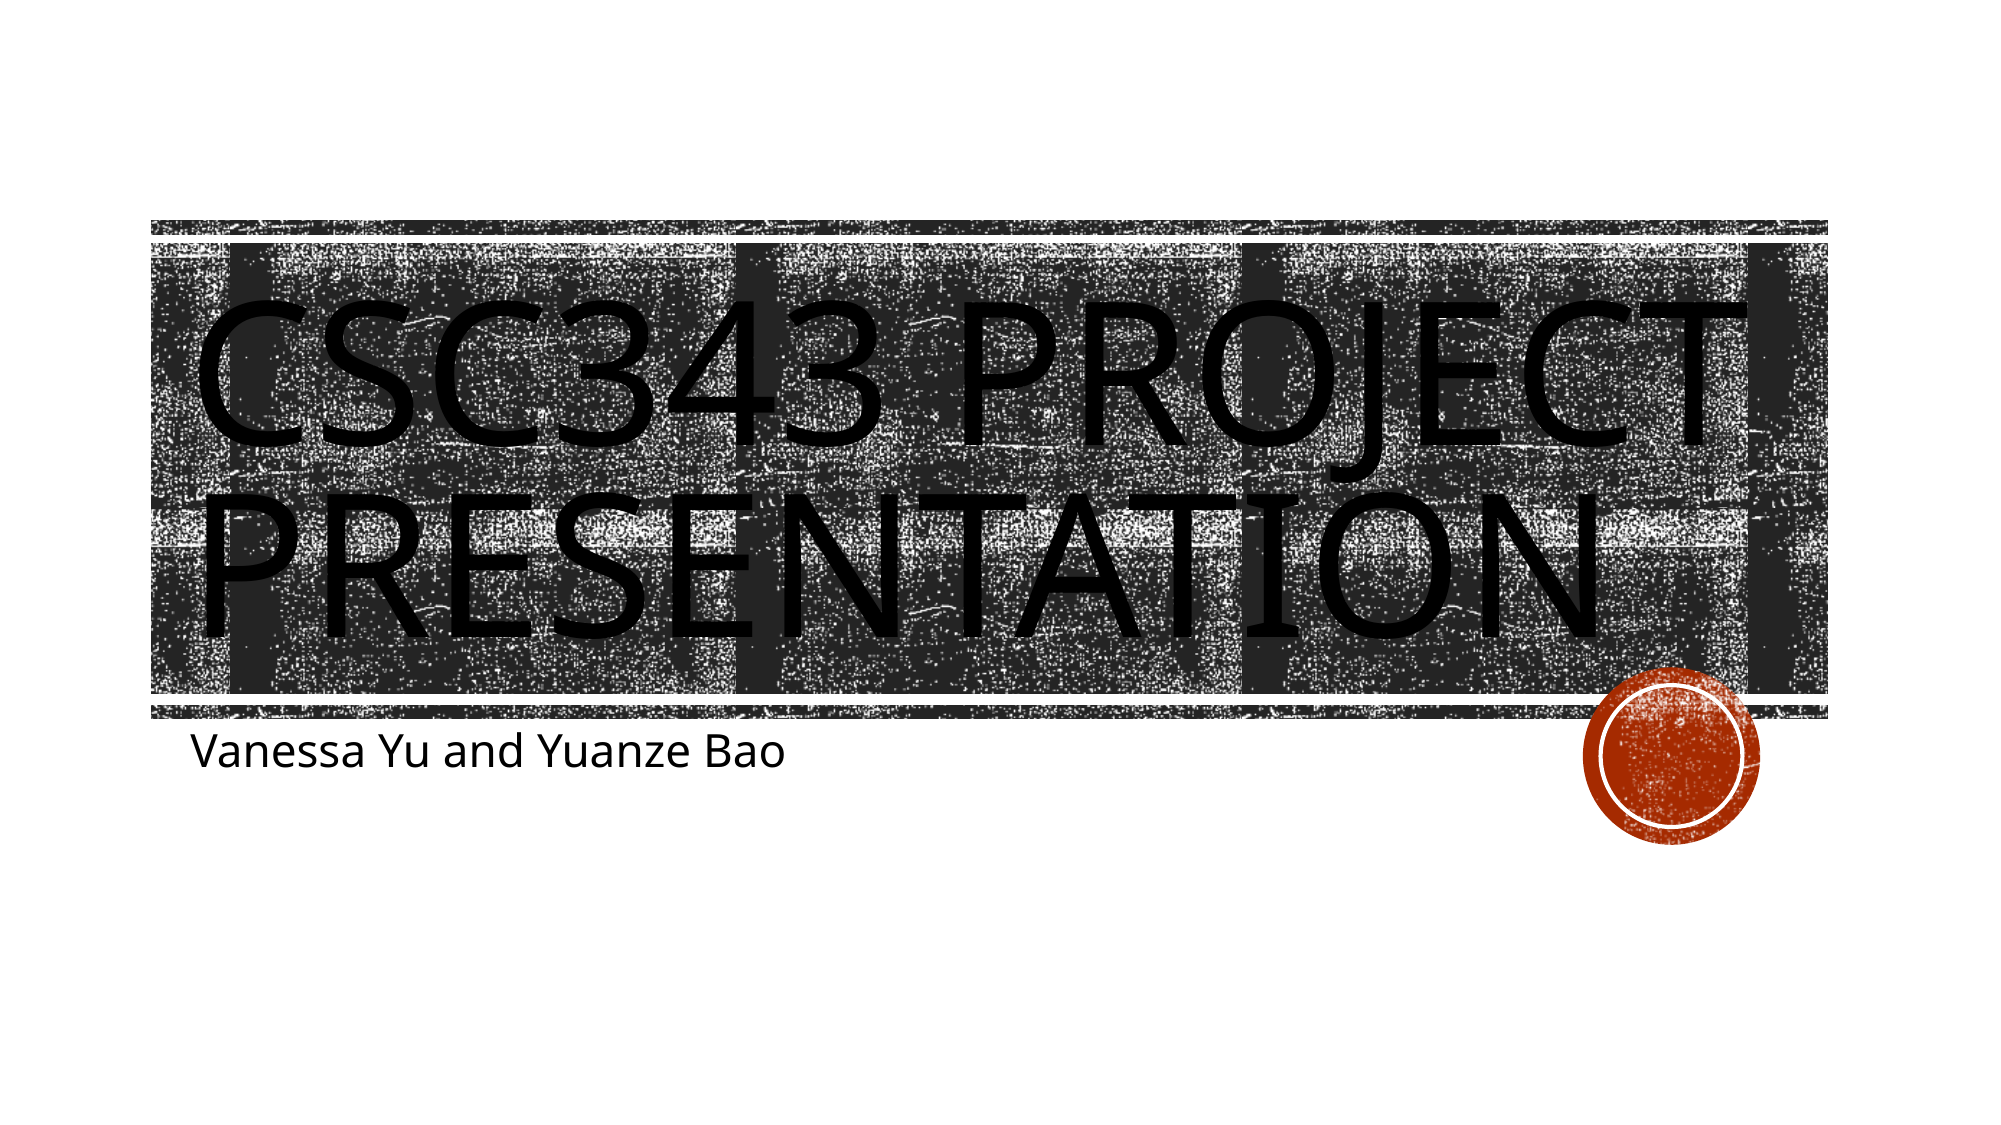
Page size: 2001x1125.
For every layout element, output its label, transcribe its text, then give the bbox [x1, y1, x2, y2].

subtitle Vanessa Yu and Yuanze Bao [175, 720, 1470, 896]
title CSC343 PROJECT PRESENTATION [172, 234, 1808, 733]
